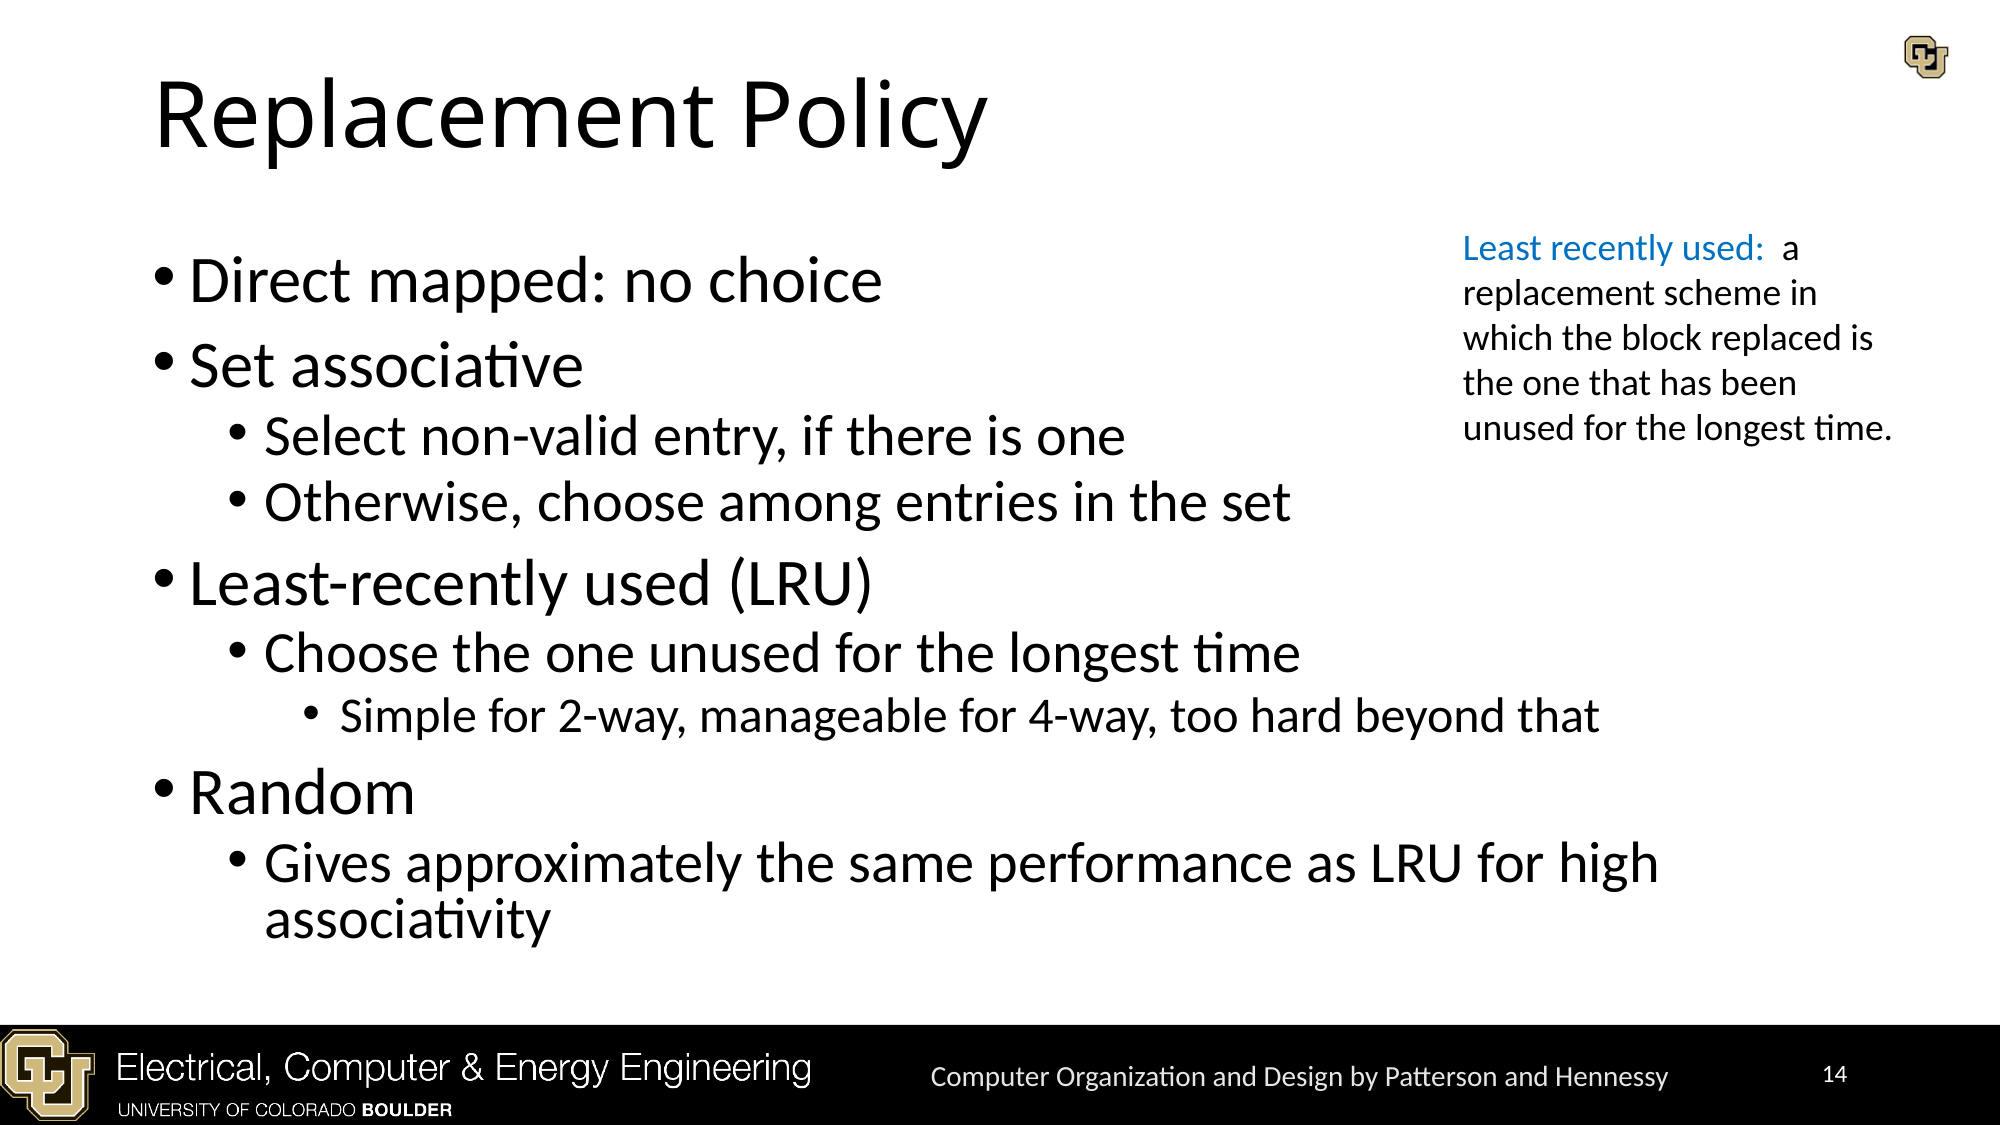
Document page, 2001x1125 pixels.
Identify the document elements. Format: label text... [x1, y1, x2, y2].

picture [1899, 32, 1958, 87]
picture [0, 1029, 810, 1121]
slide_number 14 [1412, 1042, 1863, 1103]
title Replacement Policy [137, 8, 1863, 227]
list Direct mapped: no choice Set associative Select non-valid entry, if there is one Otherwise, choose among entries in the set Least-recently used (LRU) Choose the one unused for the longest time Simple for 2-way, manageable for 4-way, too hard beyond that Random Gives approximately the same performance as LRU for high associativity [137, 243, 1863, 1003]
text_box Least recently used: a replacement scheme in which the block replaced is the one that has been unused for the longest time. [1448, 215, 1929, 636]
footer Computer Organization and Design by Patterson and Hennessy [0, 1024, 2000, 1125]
